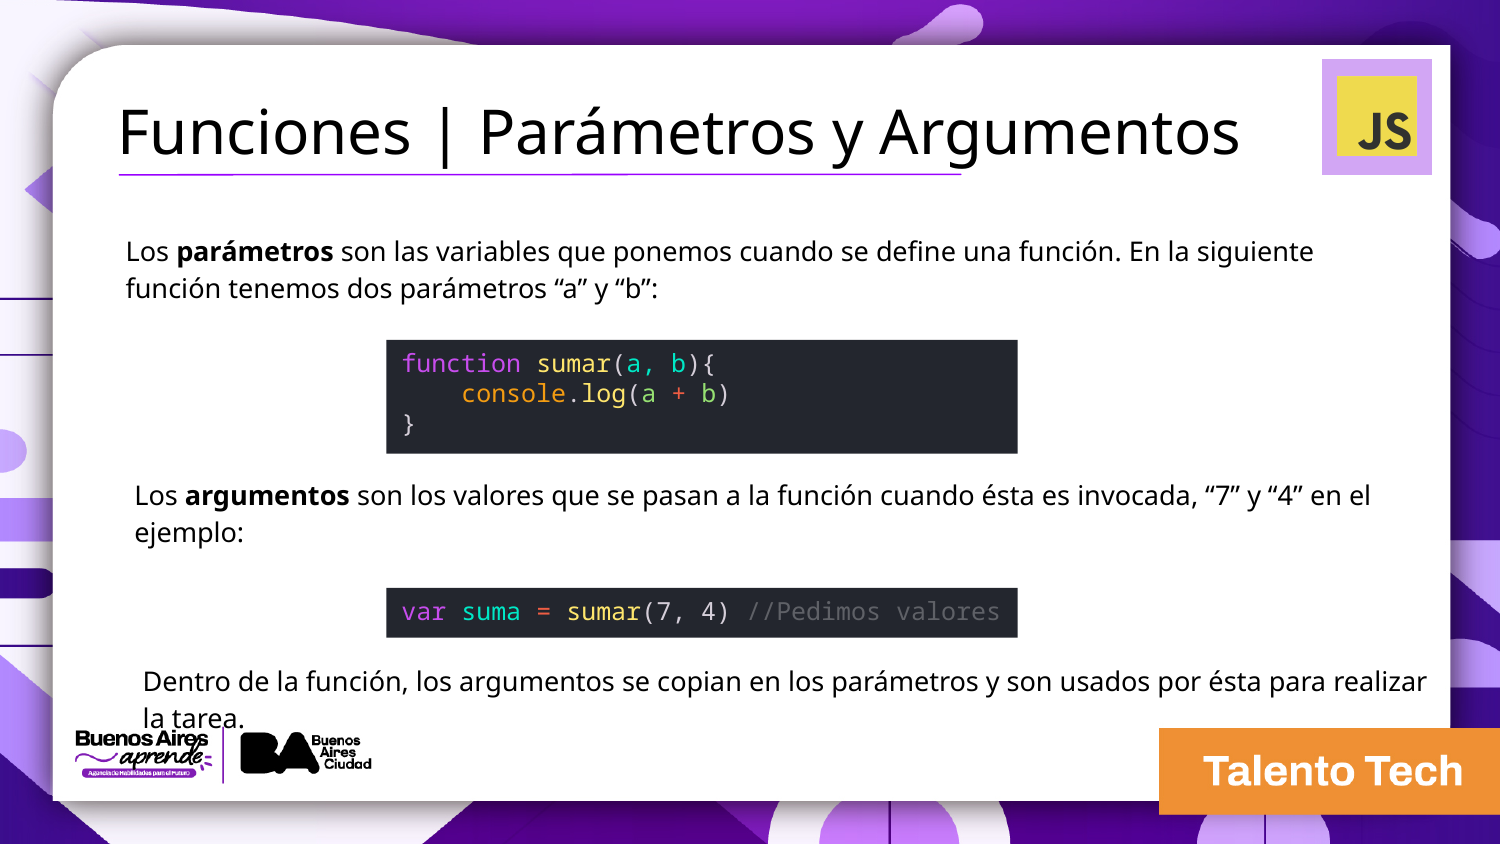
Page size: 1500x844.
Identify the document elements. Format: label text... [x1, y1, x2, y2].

text_box Los parámetros son las variables que ponemos cuando se define una función. En la siguiente función tenemos dos parámetros “a” y “b”: [110, 214, 1430, 318]
text_box function sumar(a, b){ console.log(a + b) } [386, 339, 1018, 454]
text_box Funciones | Parámetros y Argumentos [102, 65, 1304, 184]
text_box Los argumentos son los valores que se pasan a la función cuando ésta es invocada, “7” y “4” en el ejemplo: [119, 458, 1446, 563]
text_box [1321, 56, 1433, 176]
text_box Dentro de la función, los argumentos se copian en los parámetros y son usados por ésta para realizar la tarea. [127, 644, 1446, 749]
picture [0, 0, 1500, 844]
text_box var suma = sumar(7, 4) //Pedimos valores [386, 587, 1018, 638]
